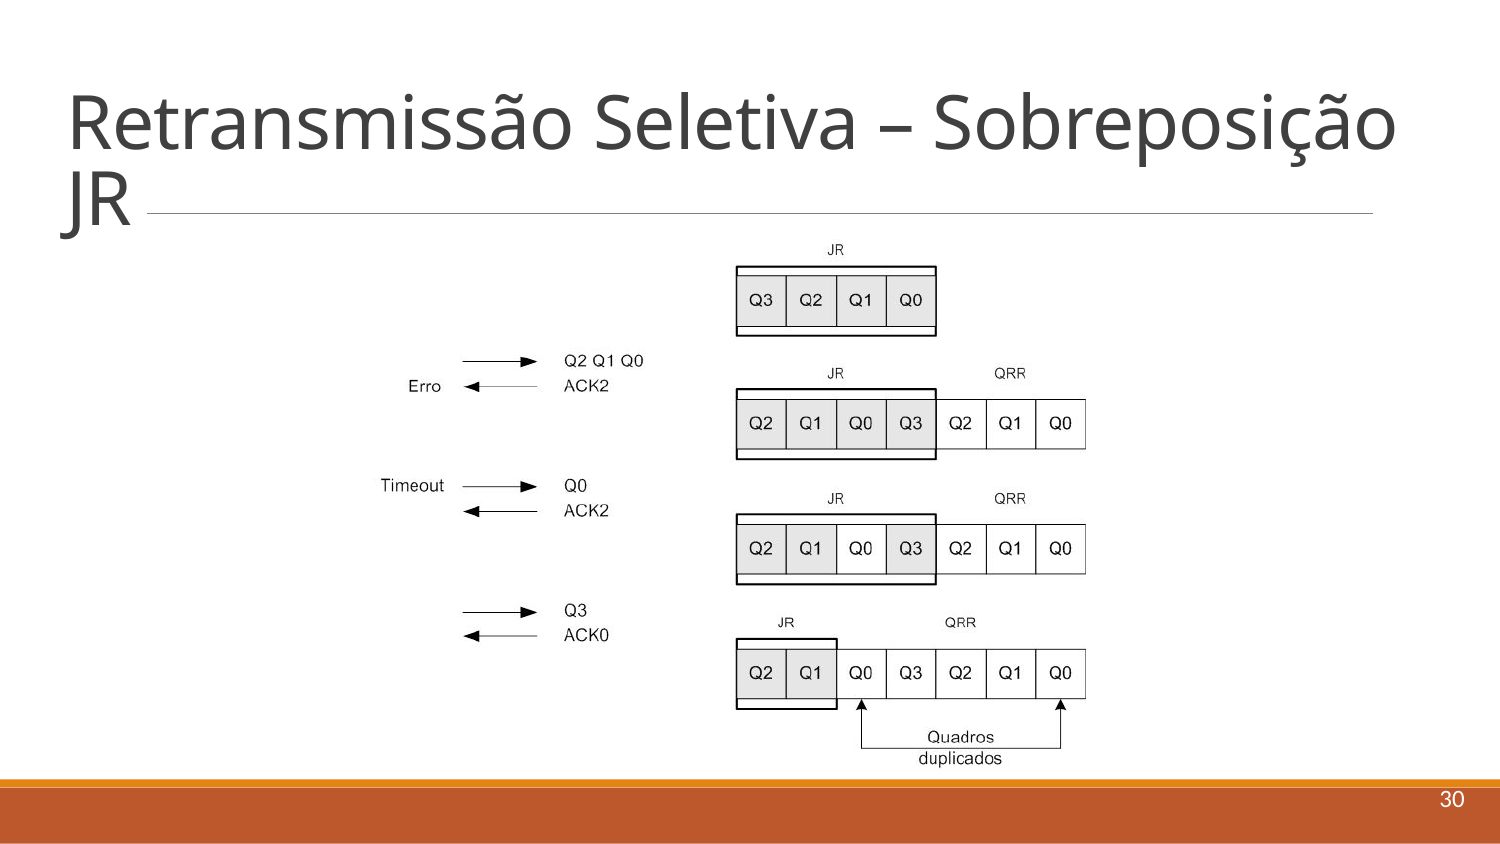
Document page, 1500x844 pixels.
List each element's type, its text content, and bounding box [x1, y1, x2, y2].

title Retransmissão Seletiva – Sobreposição JR [51, 72, 1449, 167]
slide_number 30 [1389, 764, 1480, 830]
picture [354, 238, 1146, 772]
